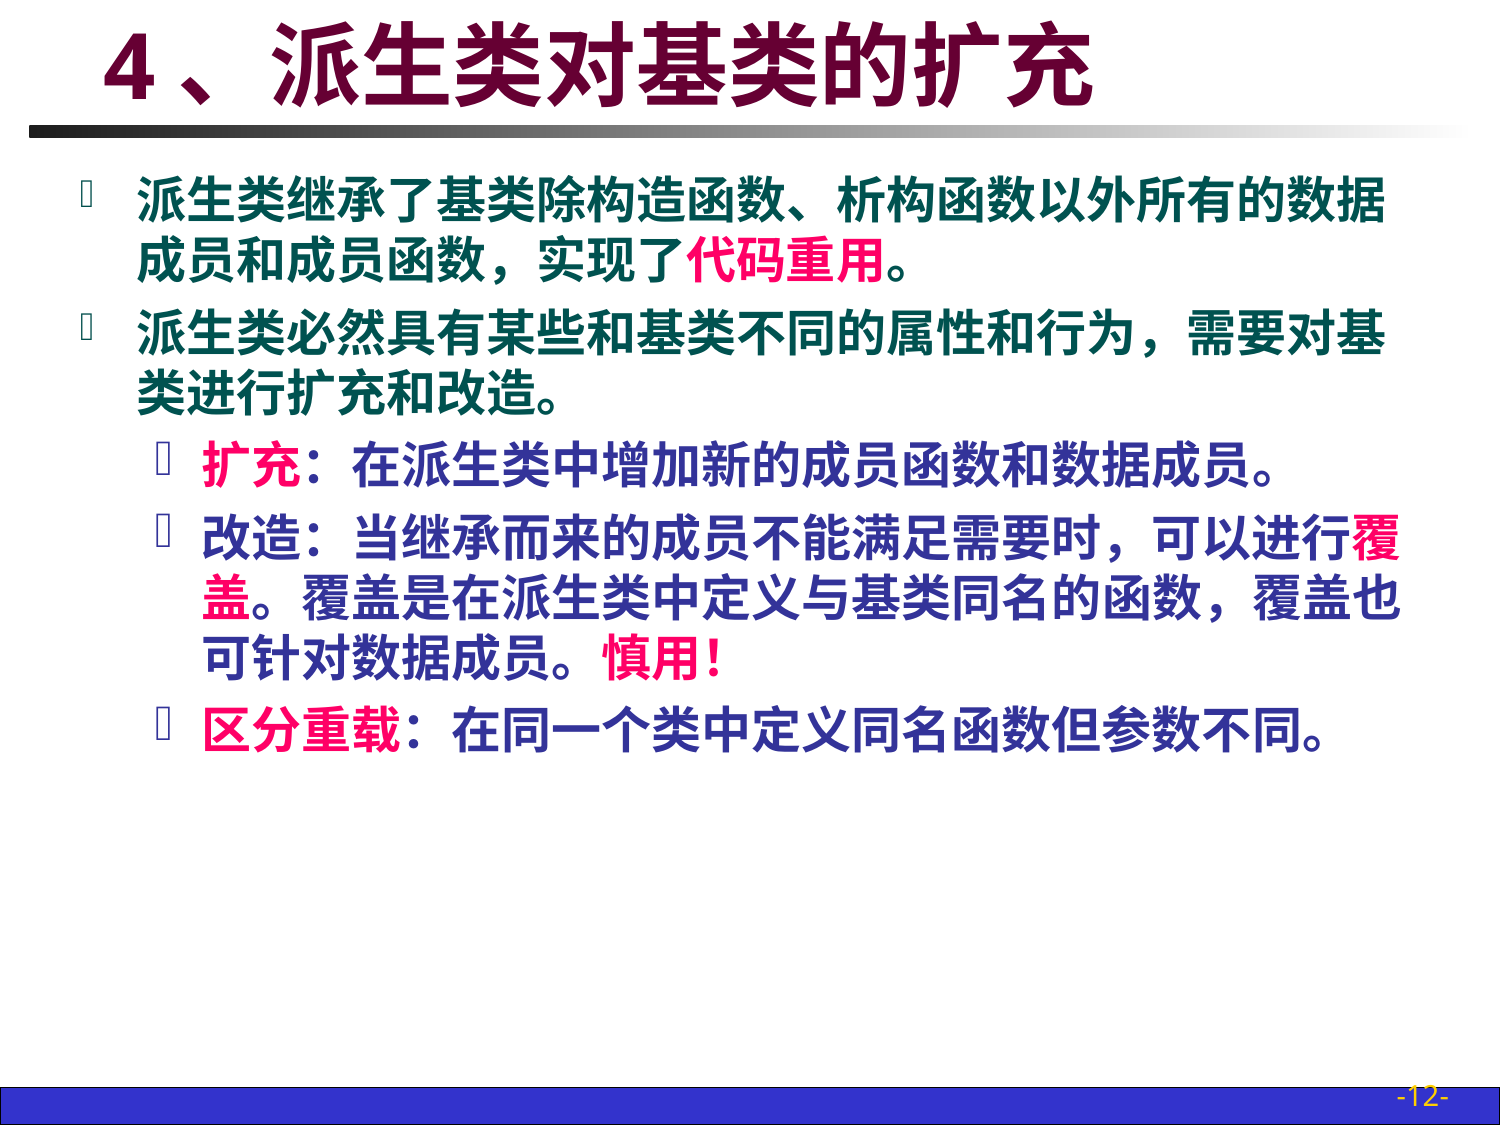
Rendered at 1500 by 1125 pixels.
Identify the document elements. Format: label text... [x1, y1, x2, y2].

title 4、派生类对基类的扩充 [88, 18, 1398, 126]
list 派生类继承了基类除构造函数、析构函数以外所有的数据成员和成员函数，实现了代码重用。 派生类必然具有某些和基类不同的属性和行为，需要对基类进行扩充和改造。 扩充：在派生类中增加新的成员函数和数据成员。 改造：当继承而来的成员不能满足需要时，可以进行覆盖。覆盖是在派生类中定义与基类同名的函数，覆盖也可针对数据成员。慎用！ 区分重载：在同一个类中定义同名函数但参数不同。 [64, 160, 1436, 1012]
slide_number -12- [1151, 1074, 1465, 1125]
